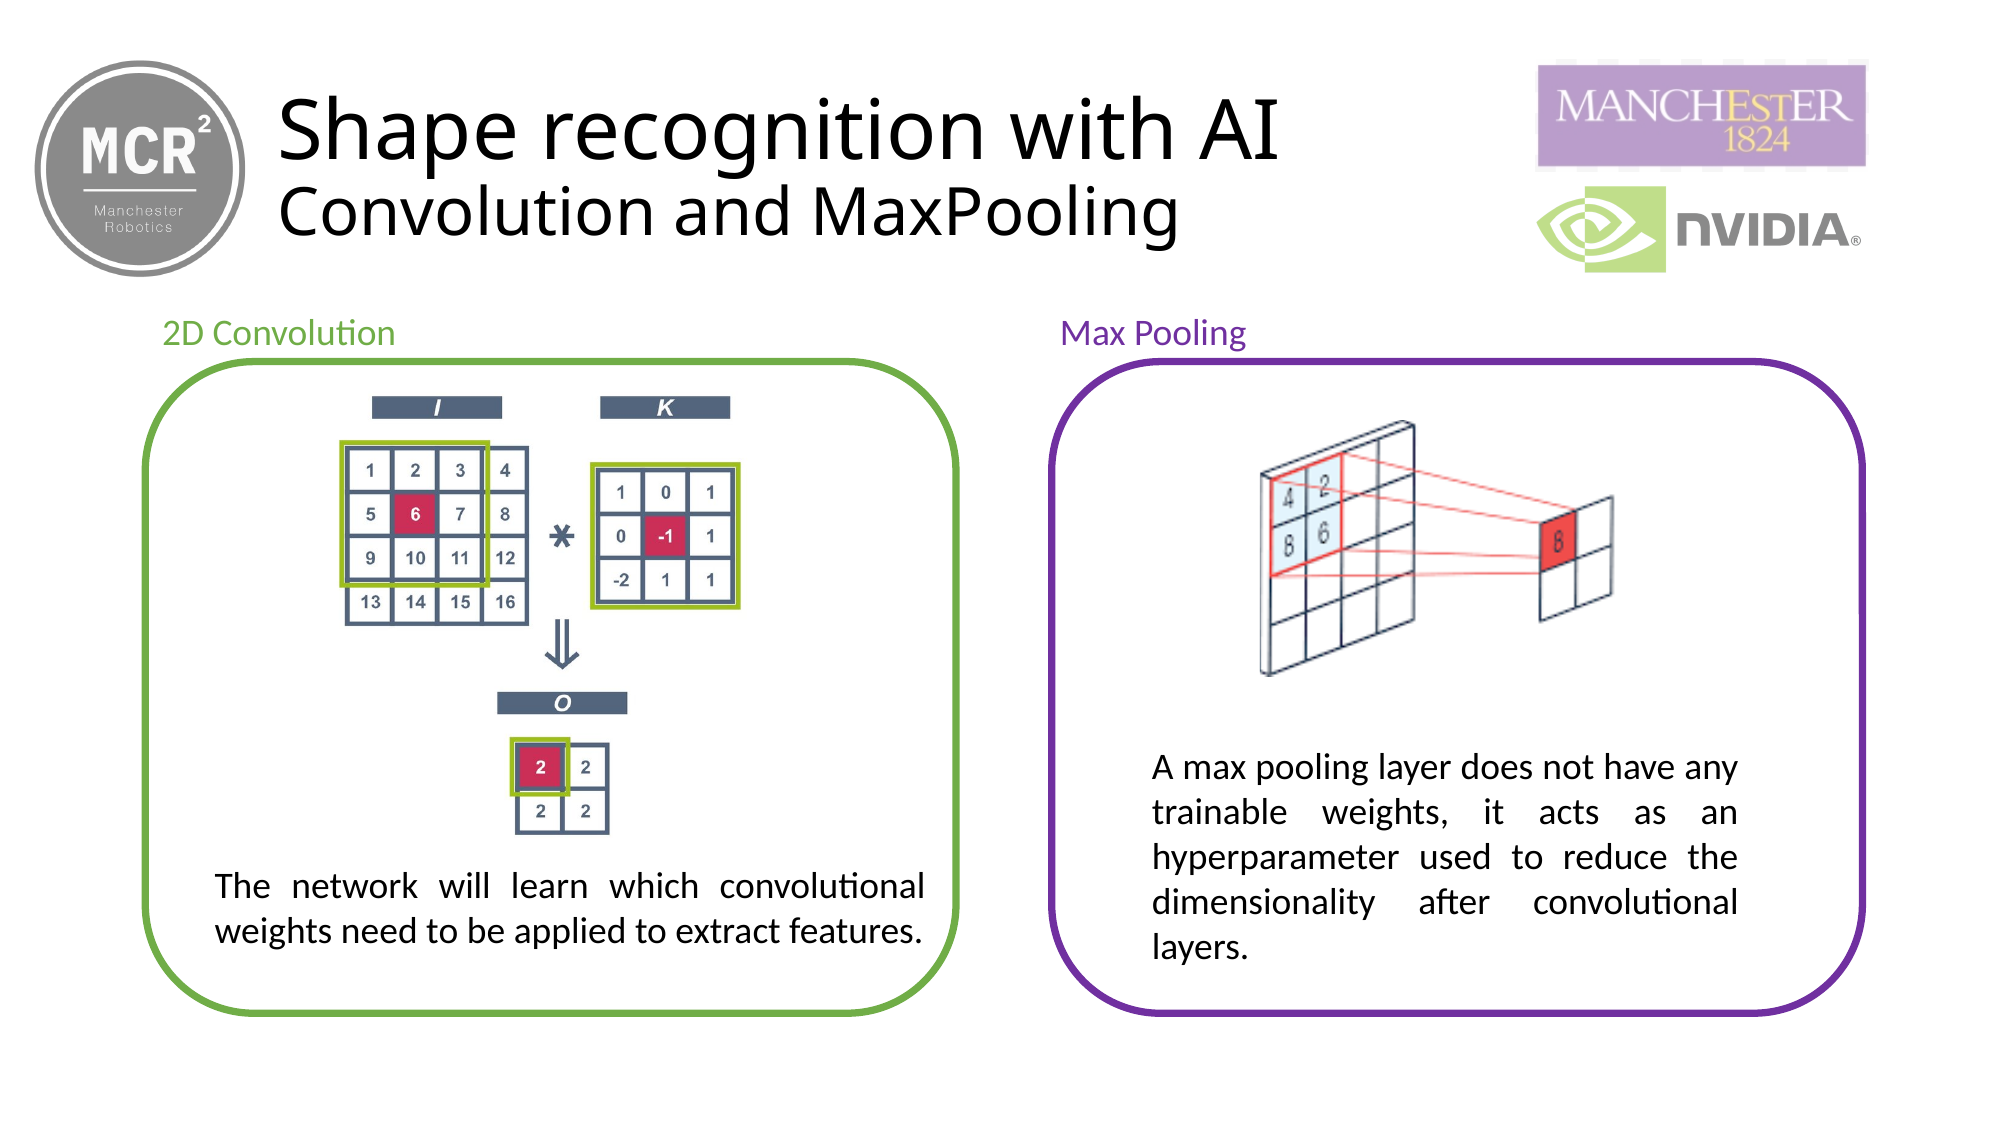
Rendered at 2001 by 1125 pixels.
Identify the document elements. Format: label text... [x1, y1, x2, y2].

picture [326, 381, 757, 845]
text_box [1050, 360, 1864, 1015]
text_box [144, 360, 958, 1015]
text_box The network will learn which convolutional weights need to be applied to extract features. [199, 853, 941, 959]
text_box A max pooling layer does not have any trainable weights, it acts as an hyperparameter used to reduce the dimensionality after convolutional layers. [1137, 734, 1754, 975]
text_box 2D Convolution [147, 300, 412, 361]
picture [1259, 420, 1657, 677]
title Shape recognition with AI Convolution and MaxPooling [262, 59, 1518, 278]
text_box Max Pooling [1045, 300, 1262, 361]
